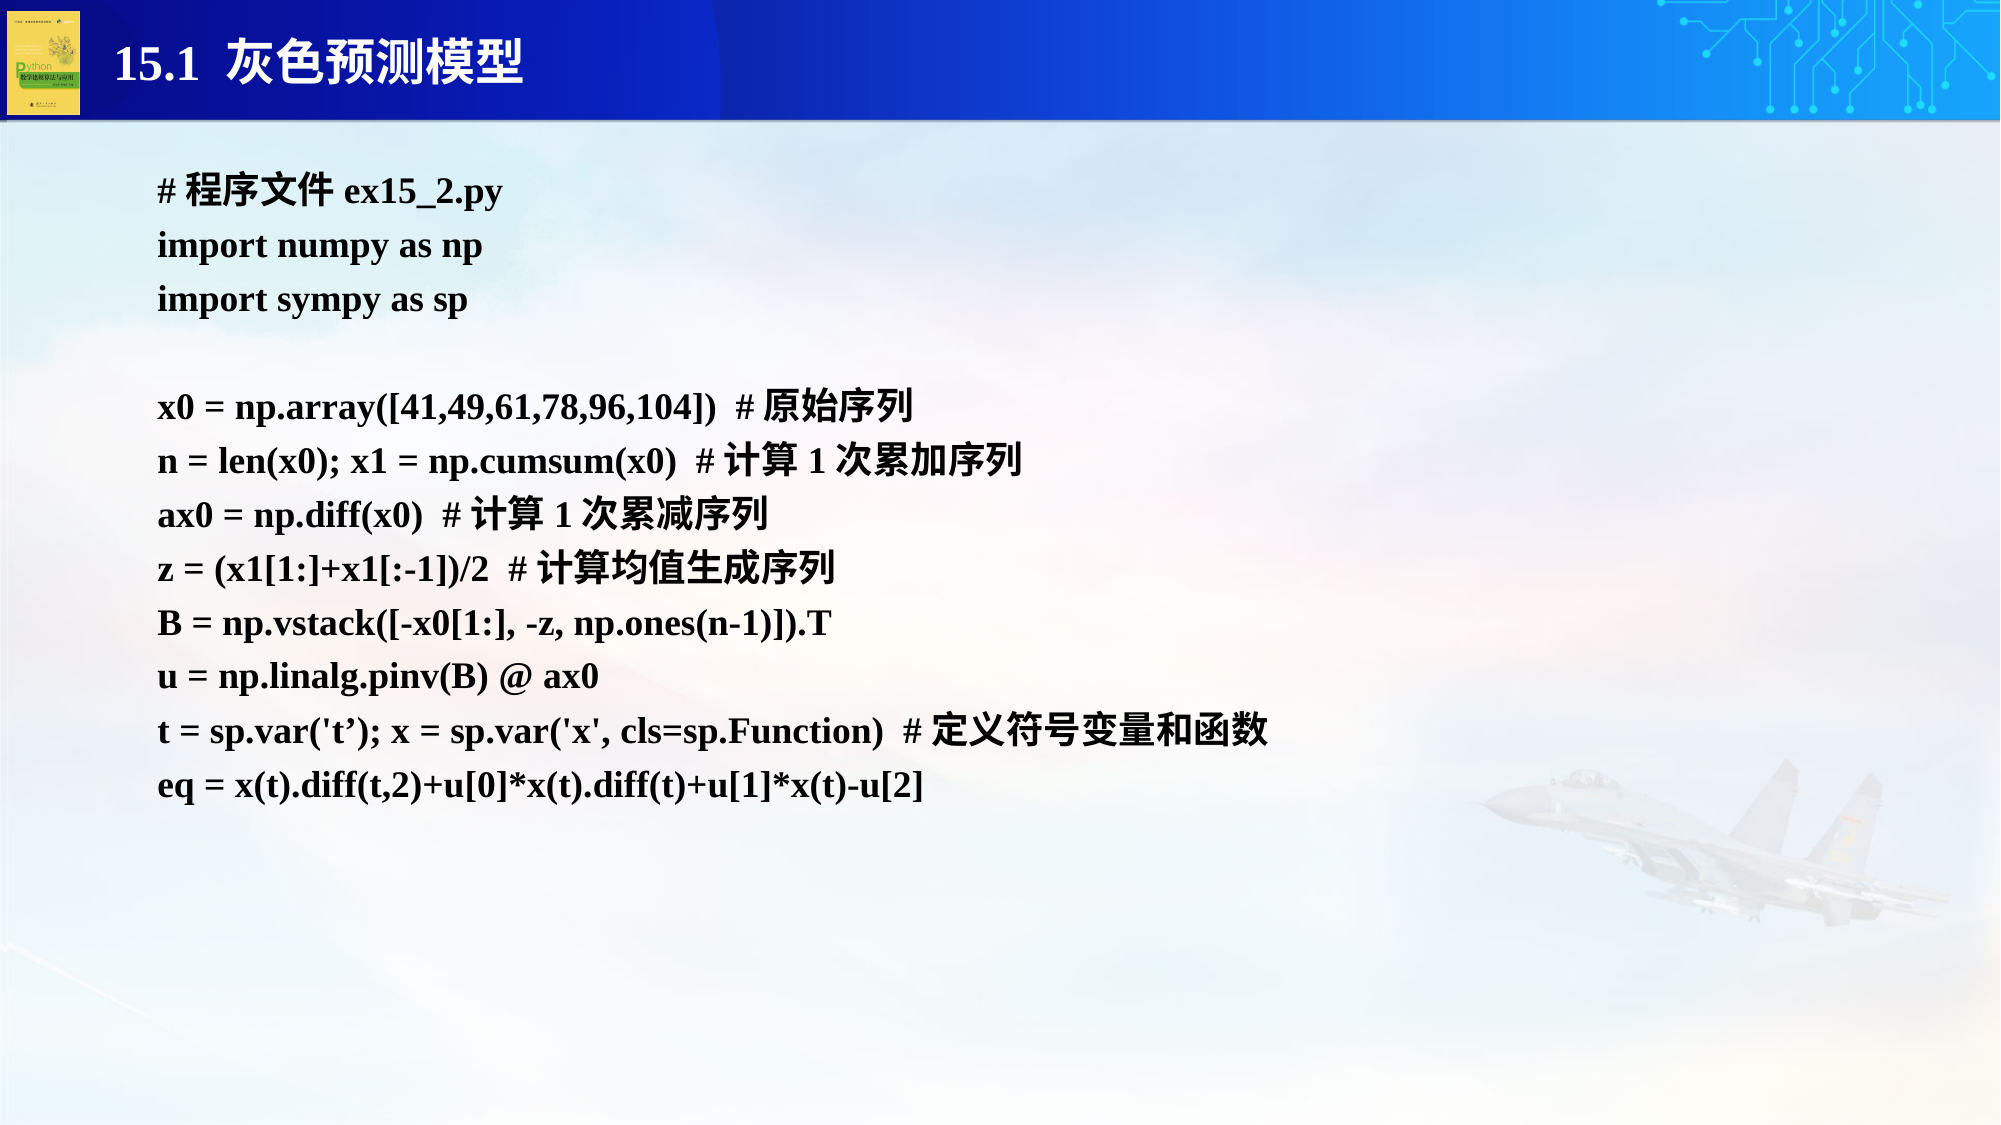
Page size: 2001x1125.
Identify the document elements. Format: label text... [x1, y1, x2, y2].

list #程序文件ex15_2.py import numpy as np import sympy as sp x0 = np.array([41,49,61,78,96,104]) #原始序列 n = len(x0); x1 = np.cumsum(x0) #计算1次累加序列 ax0 = np.diff(x0) #计算1次累减序列 z = (x1[1:]+x1[:-1])/2 #计算均值生成序列 B = np.vstack([-x0[1:], -z, np.ones(n-1)]).T u = np.linalg.pinv(B) @ ax0 t = sp.var('t’); x = sp.var('x', cls=sp.Function) #定义符号变量和函数 eq = x(t).diff(t,2)+u[0]*x(t).diff(t)+u[1]*x(t)-u[2] [98, 149, 1942, 1043]
picture [0, 0, 2001, 1125]
